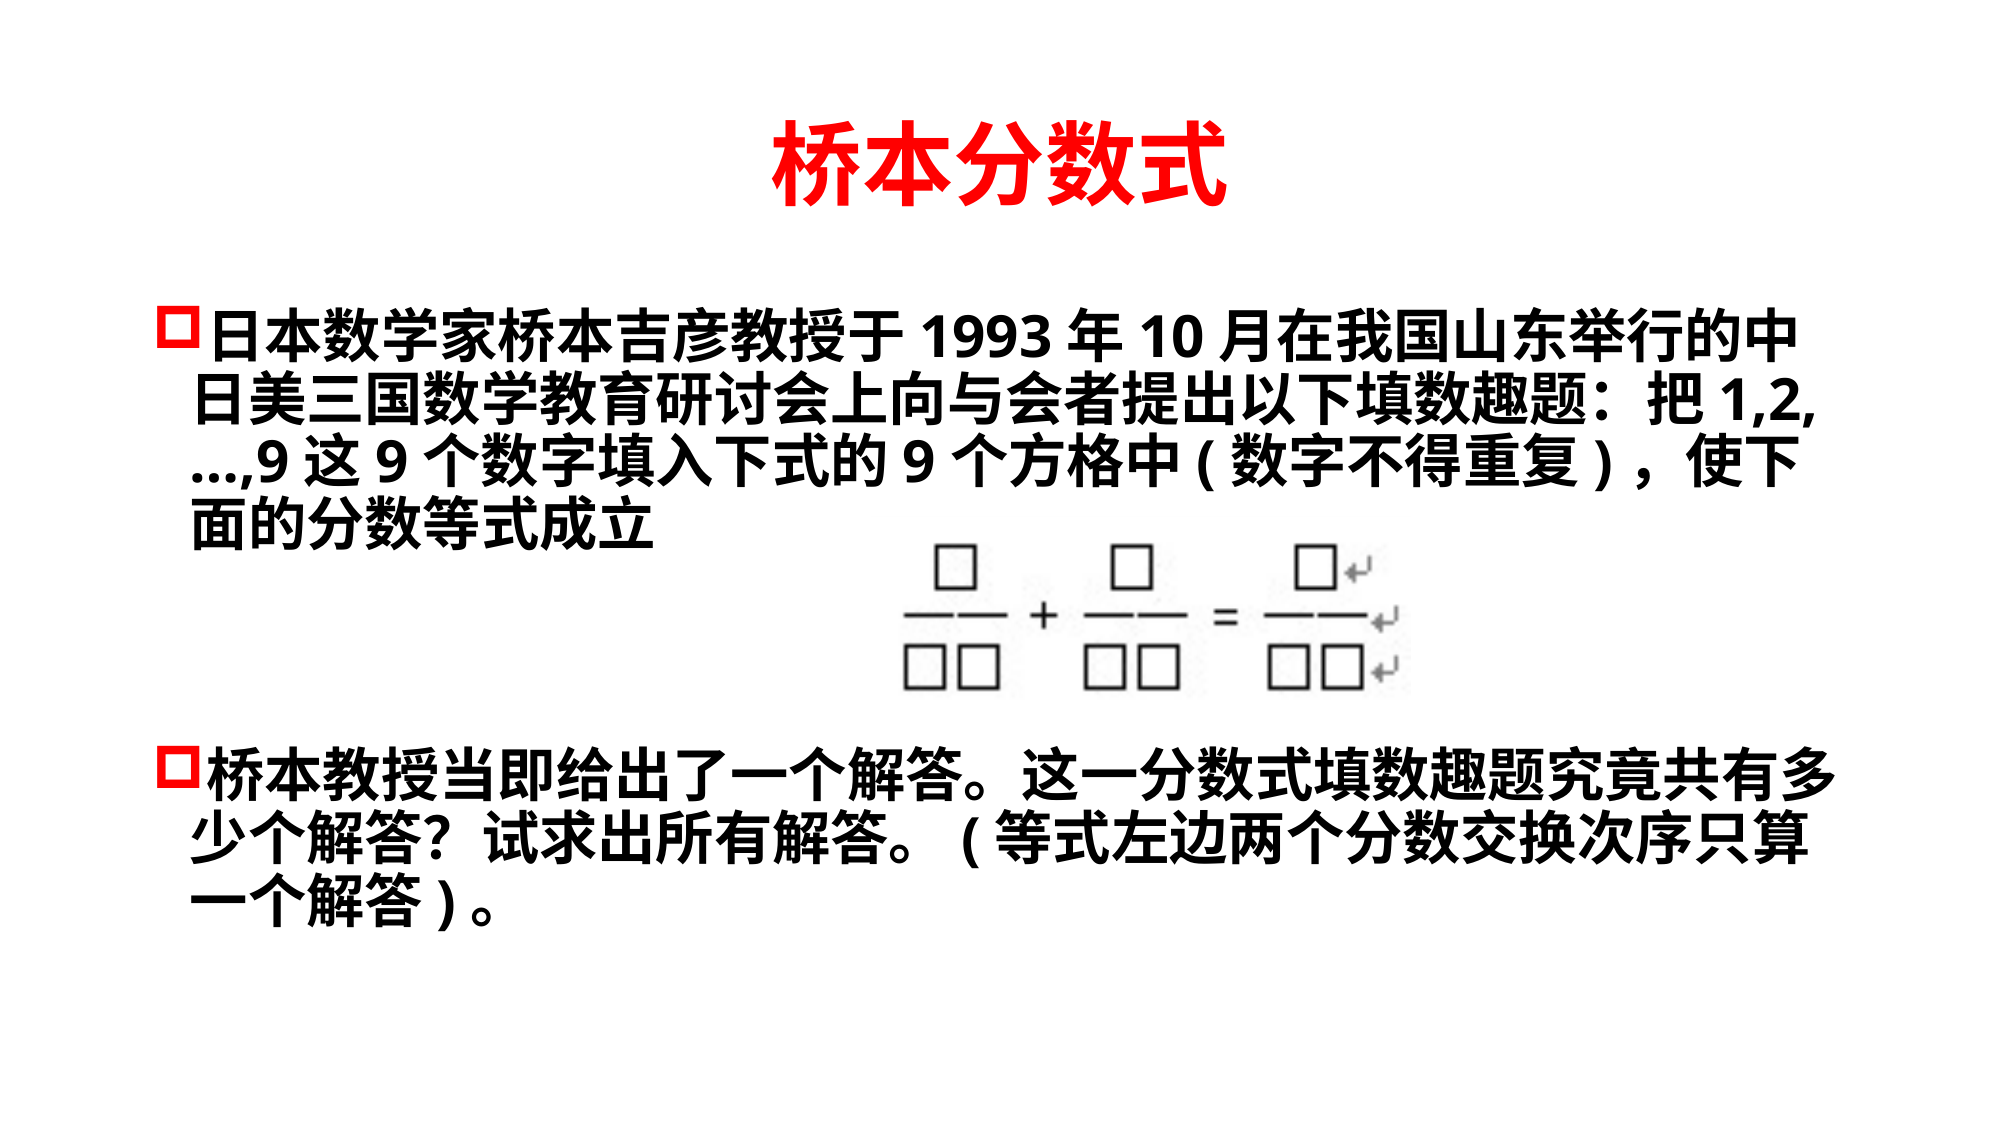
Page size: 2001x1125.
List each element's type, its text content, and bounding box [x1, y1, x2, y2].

picture [871, 515, 1411, 704]
list 日本数学家桥本吉彦教授于1993年10月在我国山东举行的中日美三国数学教育研讨会上向与会者提出以下填数趣题：把1,2,…,9这9个数字填入下式的9个方格中(数字不得重复)，使下面的分数等式成立 桥本教授当即给出了一个解答。这一分数式填数趣题究竟共有多少个解答？试求出所有解答。(等式左边两个分数交换次序只算一个解答)。 [137, 299, 1863, 1014]
title 桥本分数式 [137, 59, 1863, 278]
